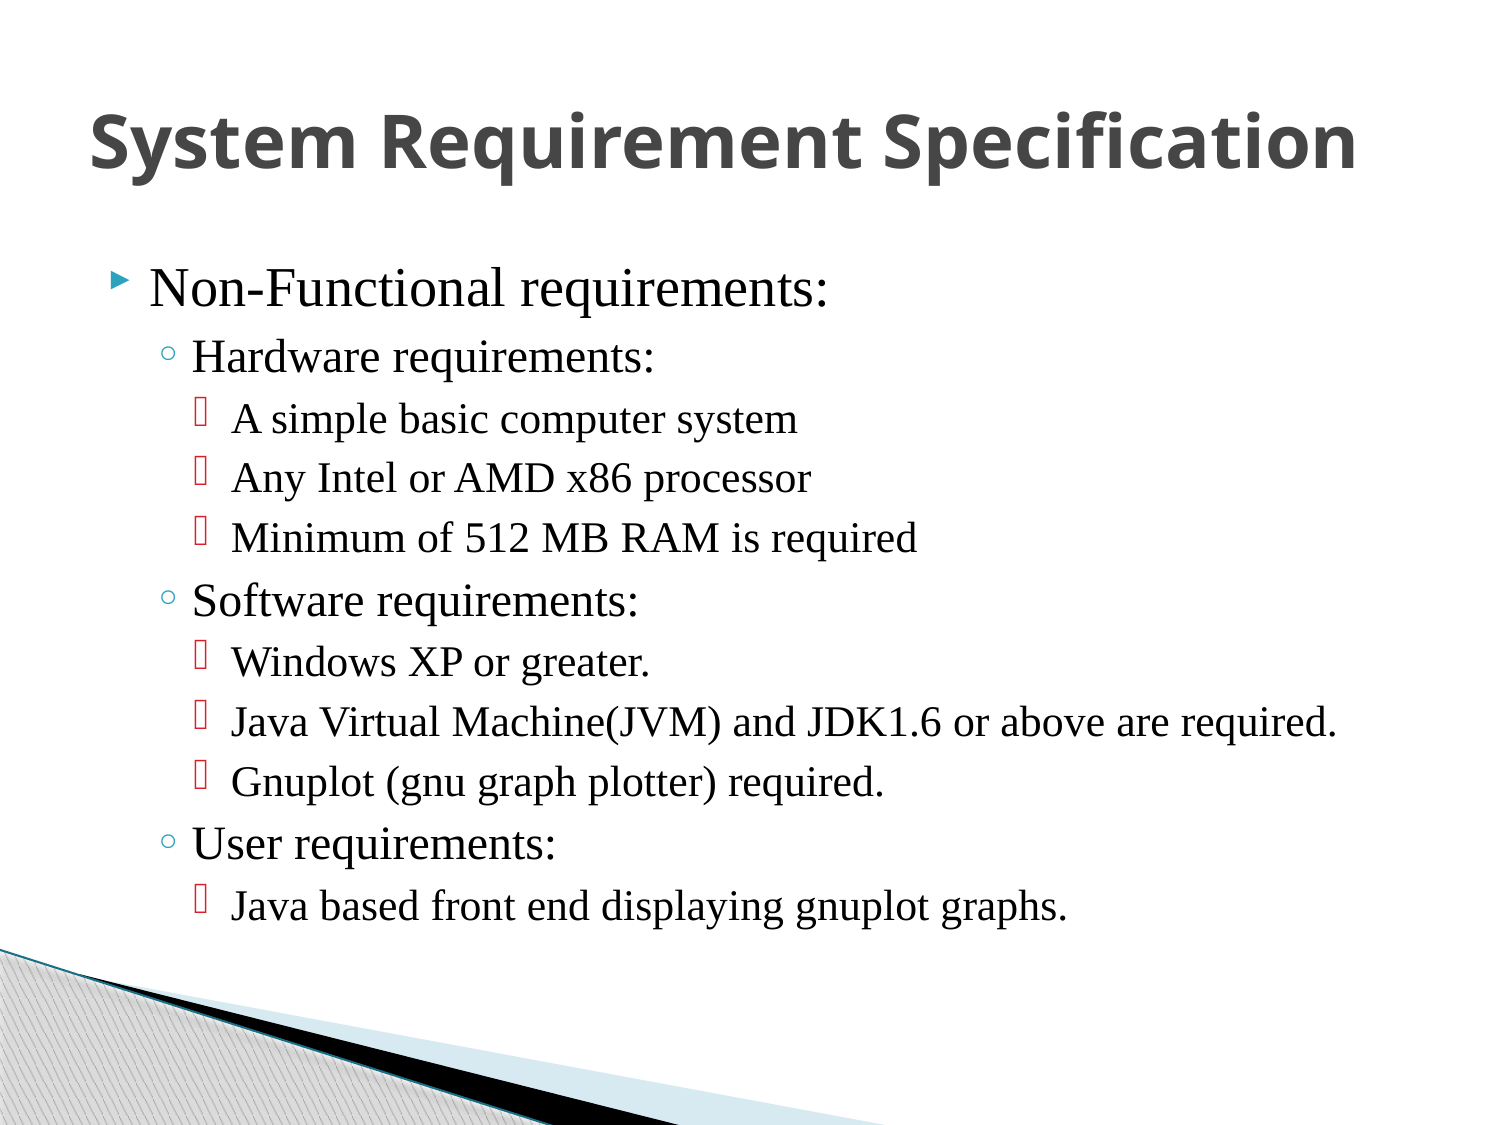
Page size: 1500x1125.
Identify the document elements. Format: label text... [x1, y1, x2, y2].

title System Requirement Specification [75, 45, 1425, 233]
list Non-Functional requirements: Hardware requirements: A simple basic computer system Any Intel or AMD x86 processor Minimum of 512 MB RAM is required Software requirements: Windows XP or greater. Java Virtual Machine(JVM) and JDK1.6 or above are required. Gnuplot (gnu graph plotter) required. User requirements: Java based front end displaying gnuplot graphs. [75, 243, 1425, 986]
